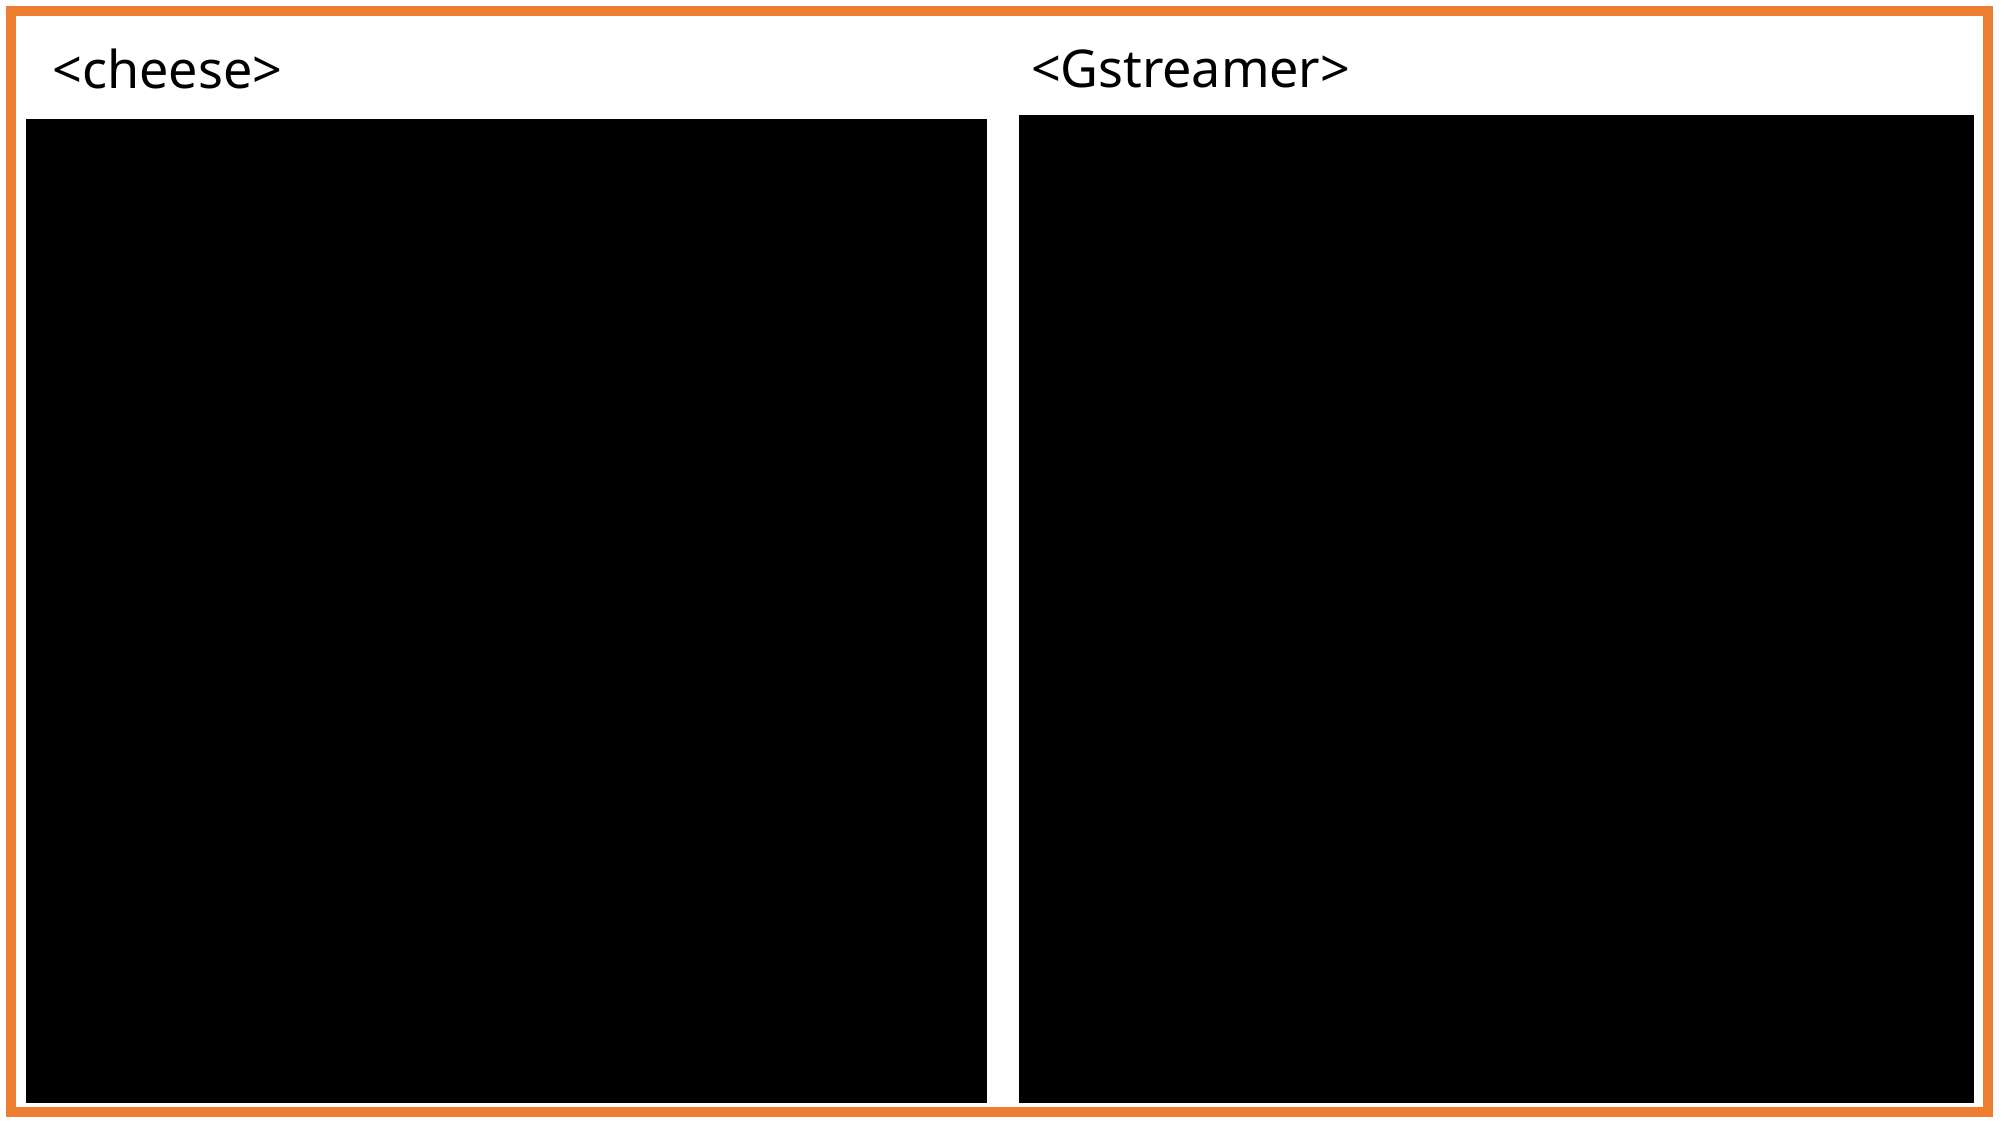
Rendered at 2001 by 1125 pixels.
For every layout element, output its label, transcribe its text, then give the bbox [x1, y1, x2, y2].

text_box [10, 10, 1989, 1113]
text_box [1018, 114, 1975, 1104]
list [25, 118, 988, 1104]
text_box <cheese> [37, 29, 298, 107]
text_box <Gstreamer> [1016, 28, 1366, 106]
